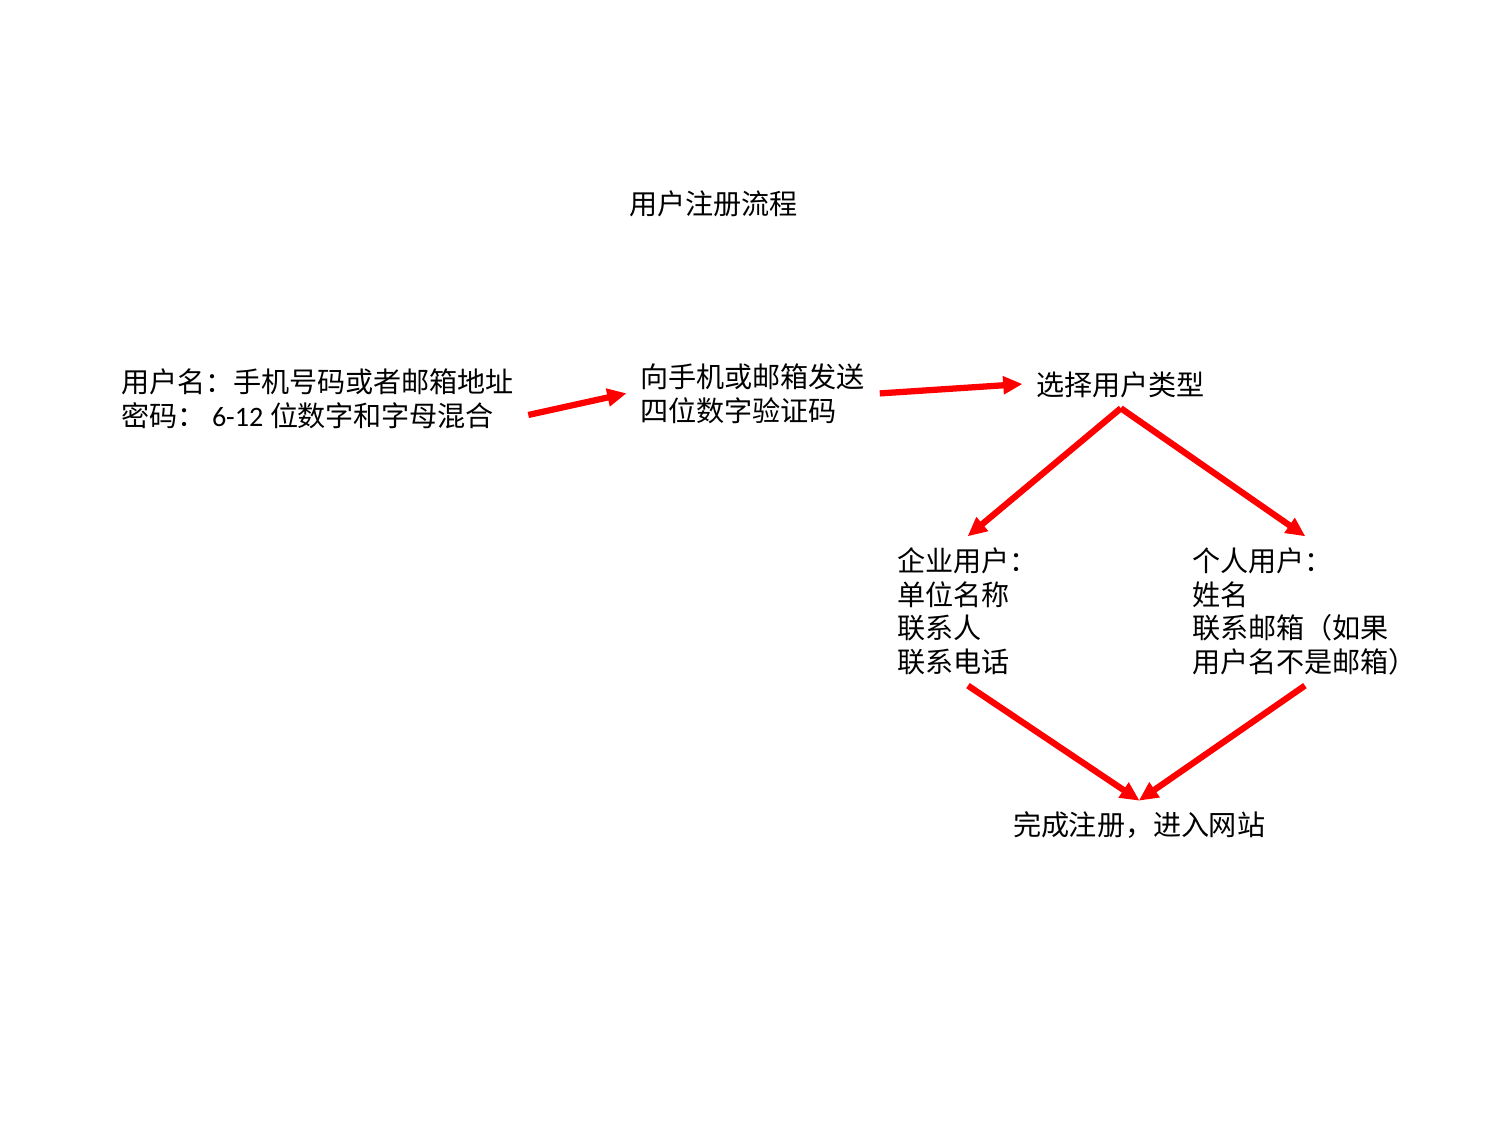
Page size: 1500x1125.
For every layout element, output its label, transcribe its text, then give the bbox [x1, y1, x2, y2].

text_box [967, 687, 1140, 801]
text_box 用户名：手机号码或者邮箱地址 密码：6-12位数字和字母混合 [106, 357, 529, 473]
text_box 企业用户： 单位名称 联系人 联系电话 [883, 535, 1053, 686]
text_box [881, 384, 1021, 394]
text_box 个人用户： 姓名 联系邮箱（如果 用户名不是邮箱） [1178, 535, 1432, 686]
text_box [531, 394, 625, 416]
text_box 向手机或邮箱发送 四位数字验证码 [626, 352, 880, 435]
text_box 完成注册，进入网站 [998, 801, 1281, 849]
text_box 选择用户类型 [1022, 359, 1220, 408]
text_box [967, 408, 1120, 536]
text_box 用户注册流程 [614, 179, 813, 228]
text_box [1140, 687, 1305, 801]
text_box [1120, 408, 1305, 536]
